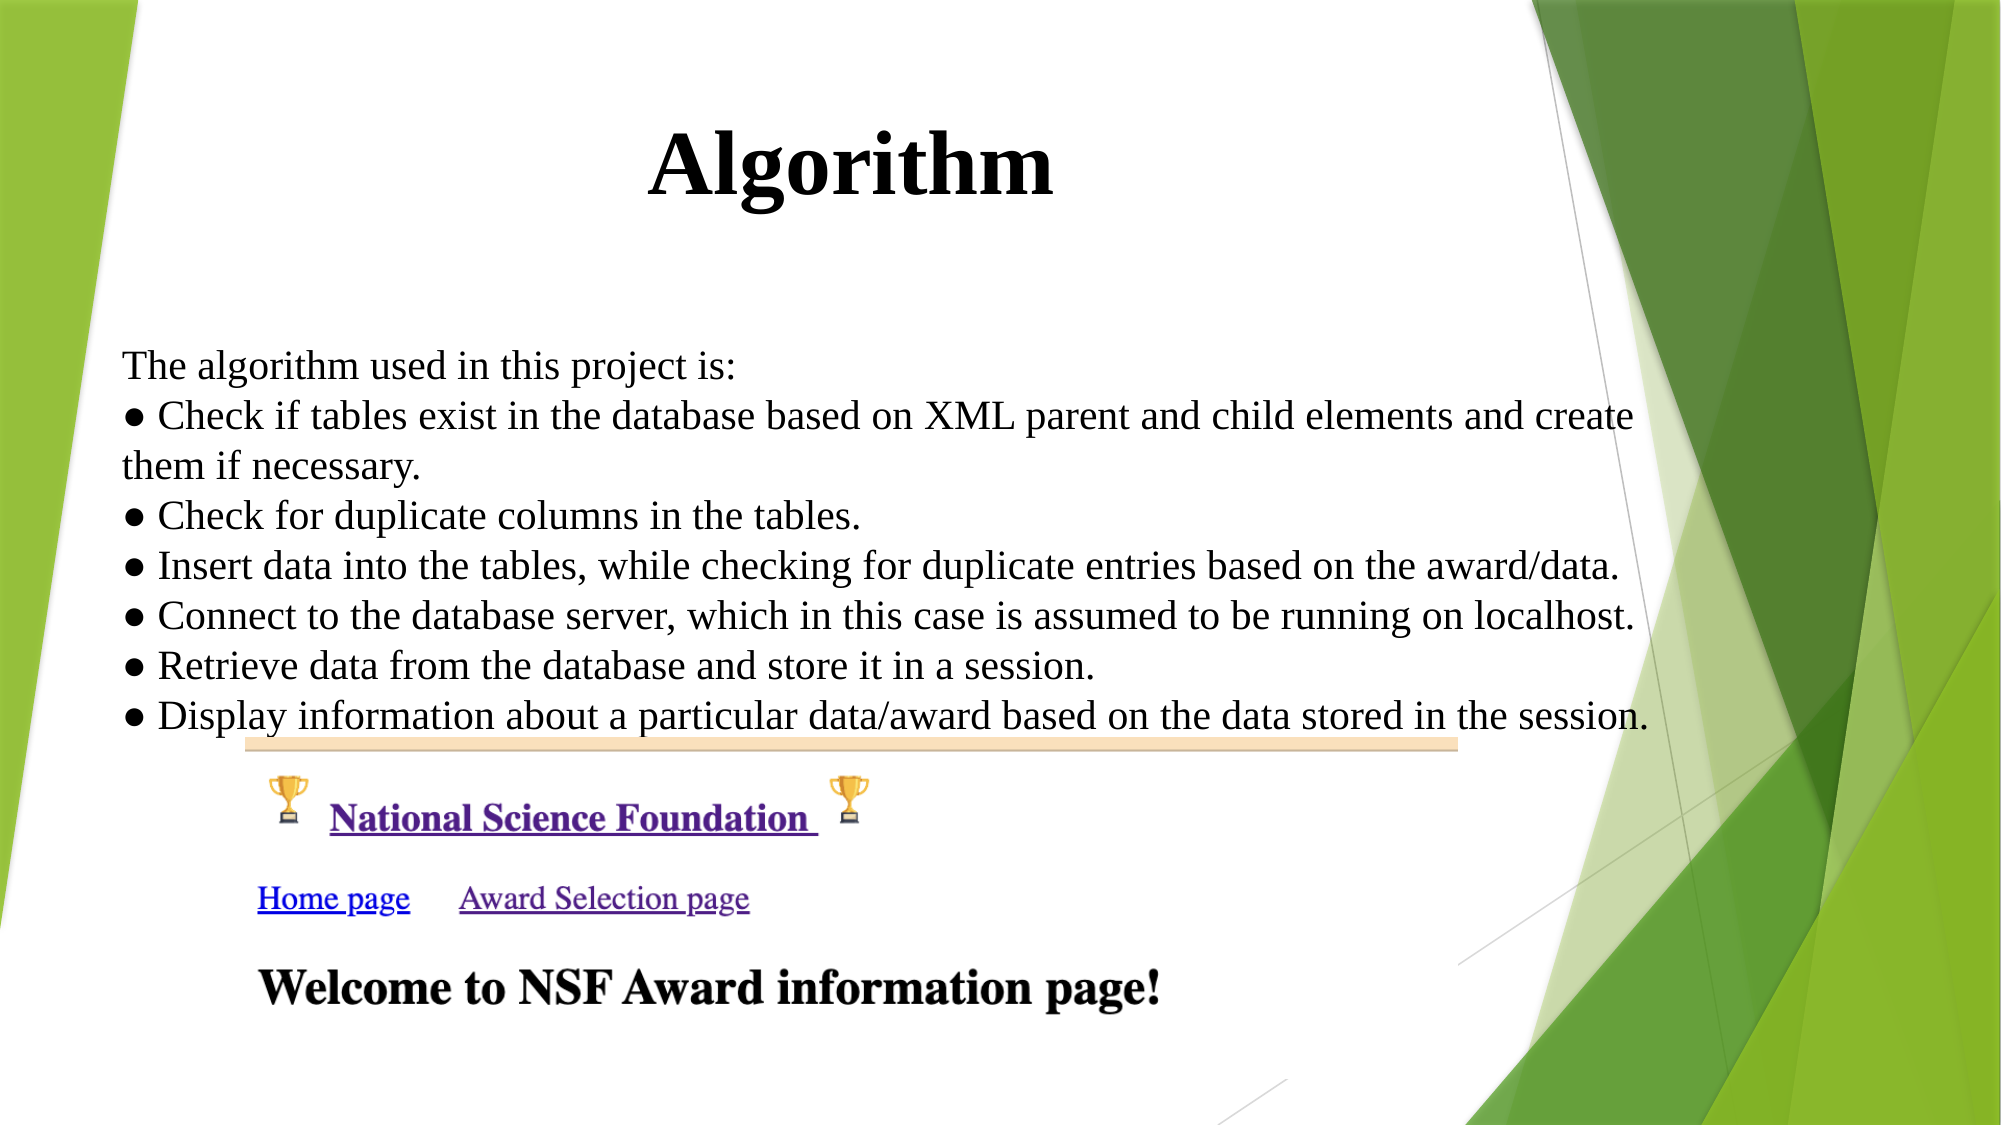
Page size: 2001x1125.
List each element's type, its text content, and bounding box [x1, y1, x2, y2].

subtitle The algorithm used in this project is: ● Check if tables exist in the database based on XML parent and child elements and create them if necessary. ● Check for duplicate columns in the tables. ● Insert data into the tables, while checking for duplicate entries based on the award/data. ● Connect to the database server, which in this case is assumed to be running on localhost. ● Retrieve data from the database and store it in a session. ● Display information about a particular data/award based on the data stored in the session. [106, 330, 1685, 1029]
picture [244, 736, 1459, 1080]
title Algorithm [117, 143, 1587, 330]
